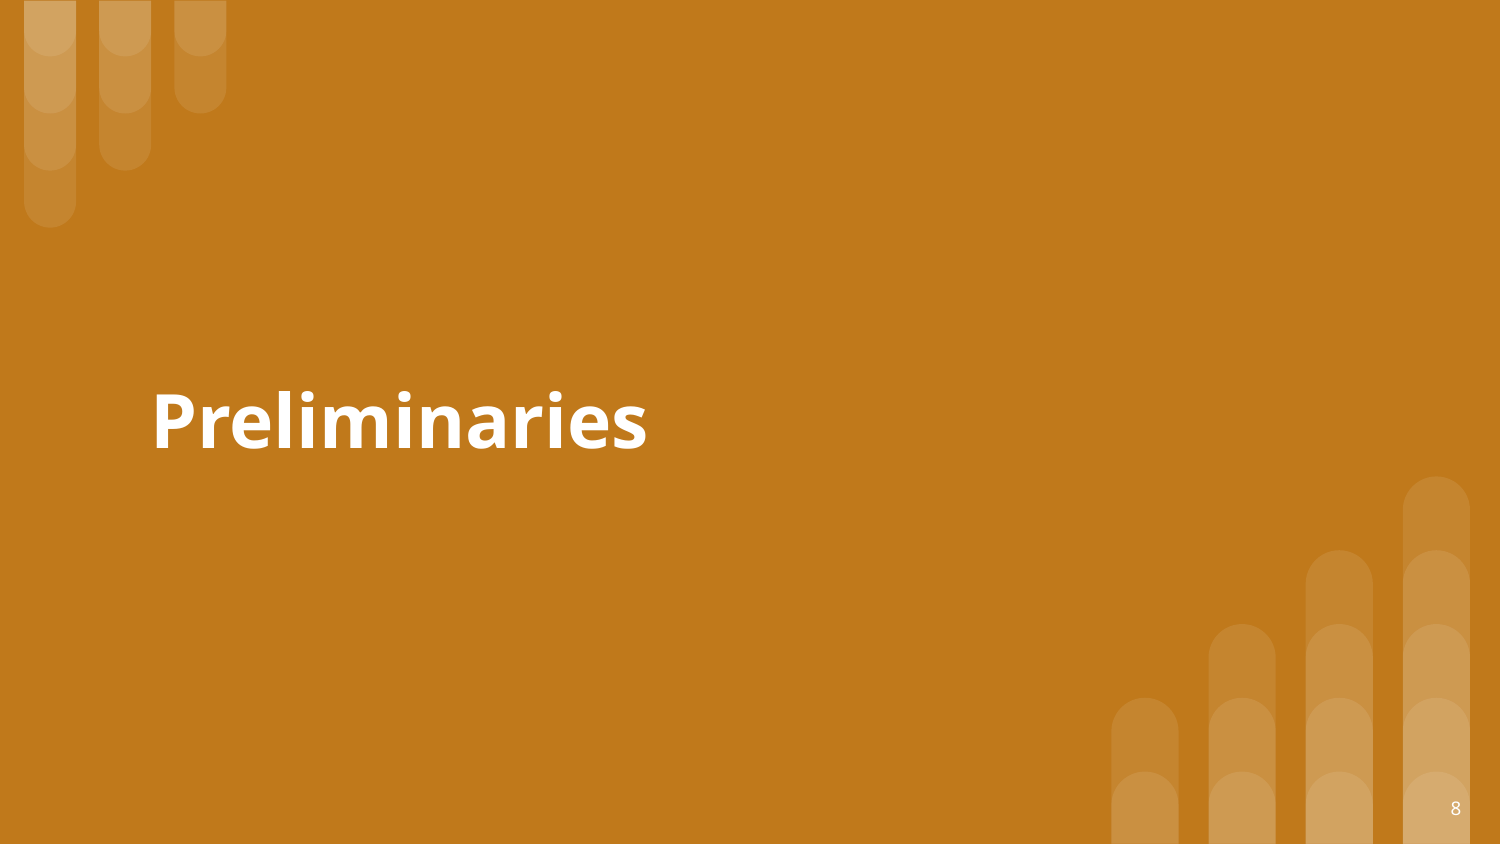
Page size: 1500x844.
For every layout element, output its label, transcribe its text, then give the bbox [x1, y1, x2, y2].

slide_number ‹#› [1386, 777, 1477, 842]
title Preliminaries [135, 264, 1097, 572]
